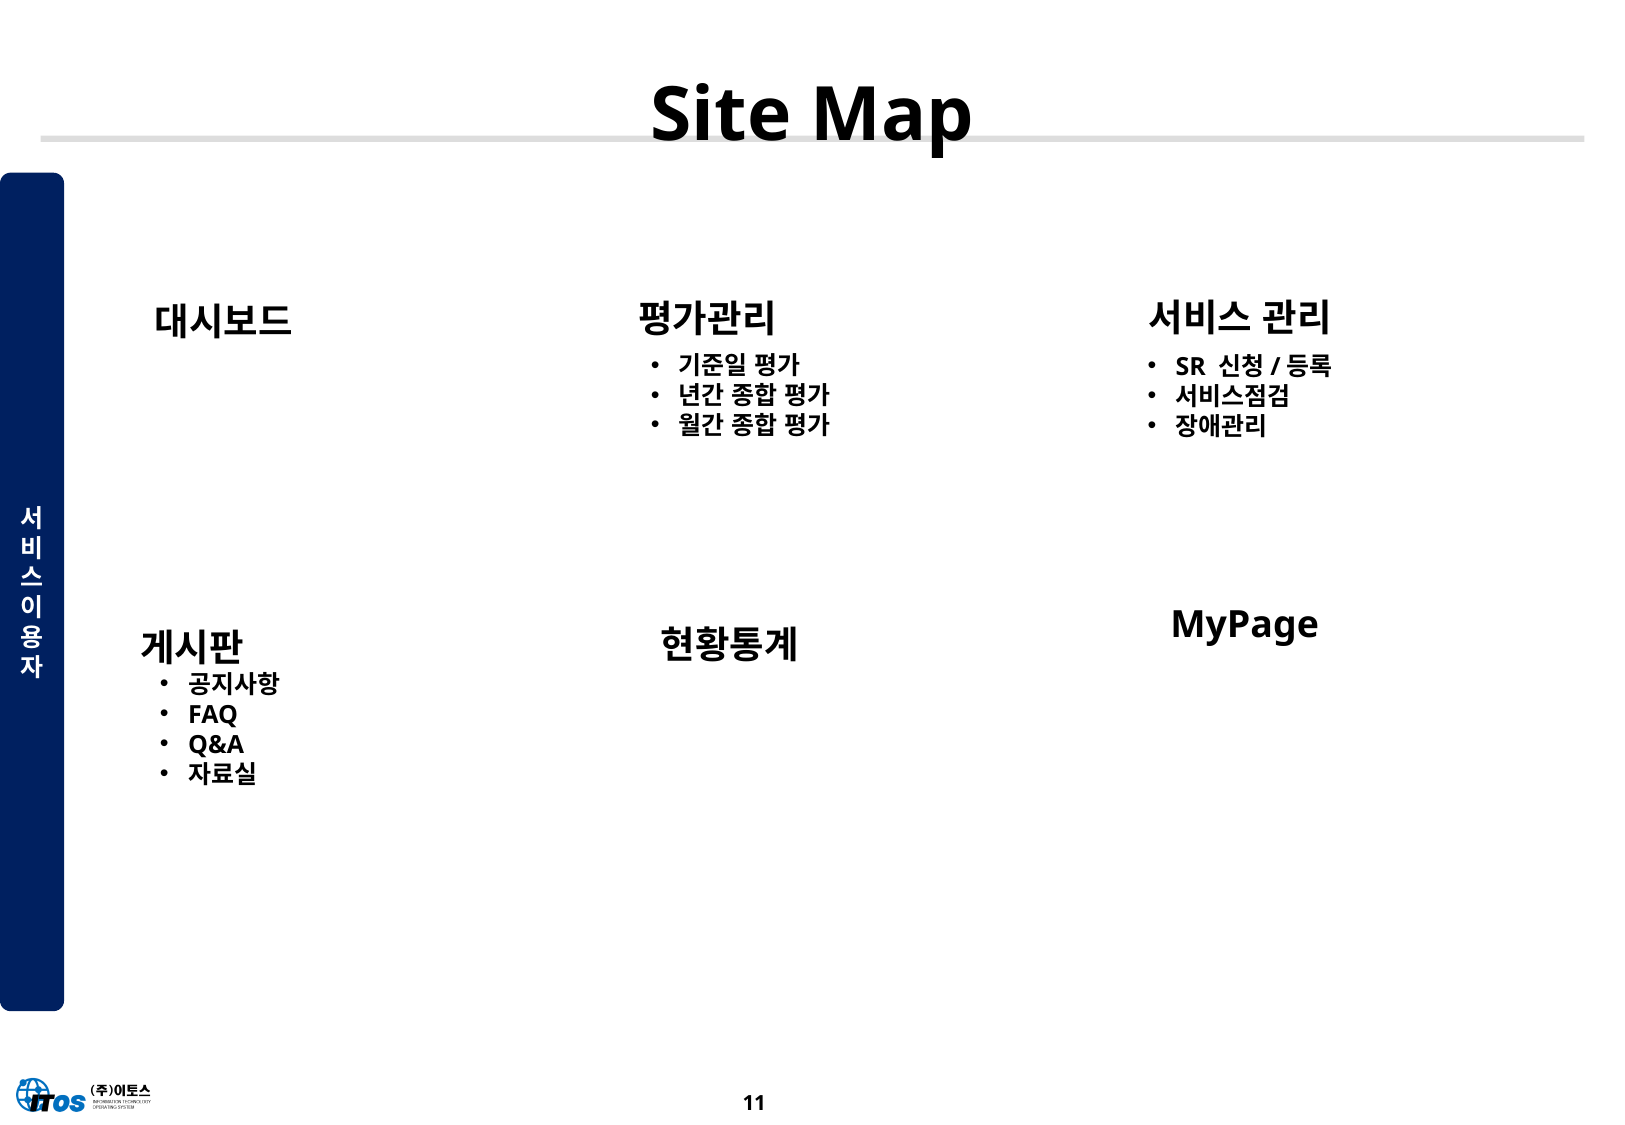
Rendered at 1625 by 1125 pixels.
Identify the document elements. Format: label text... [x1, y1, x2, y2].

text_box MyPage [1126, 570, 1363, 653]
picture [5, 1070, 169, 1123]
text_box 평가관리 [589, 264, 826, 347]
text_box 현황통계 [611, 591, 848, 674]
text_box 대시보드 [105, 267, 342, 350]
text_box SR 신청/등록 서비스점검 장애관리 [1141, 342, 1339, 448]
text_box 서비스 관리 [1122, 263, 1359, 347]
text_box 게시판 [73, 593, 311, 677]
text_box 공지사항 FAQ Q&A 자료실 [145, 660, 317, 796]
text_box 서비스 이용자 [0, 172, 65, 1012]
text_box Site Map [0, 13, 1625, 163]
text_box 기준일 평가 년간 종합 평가 월간 종합 평가 [644, 342, 837, 447]
